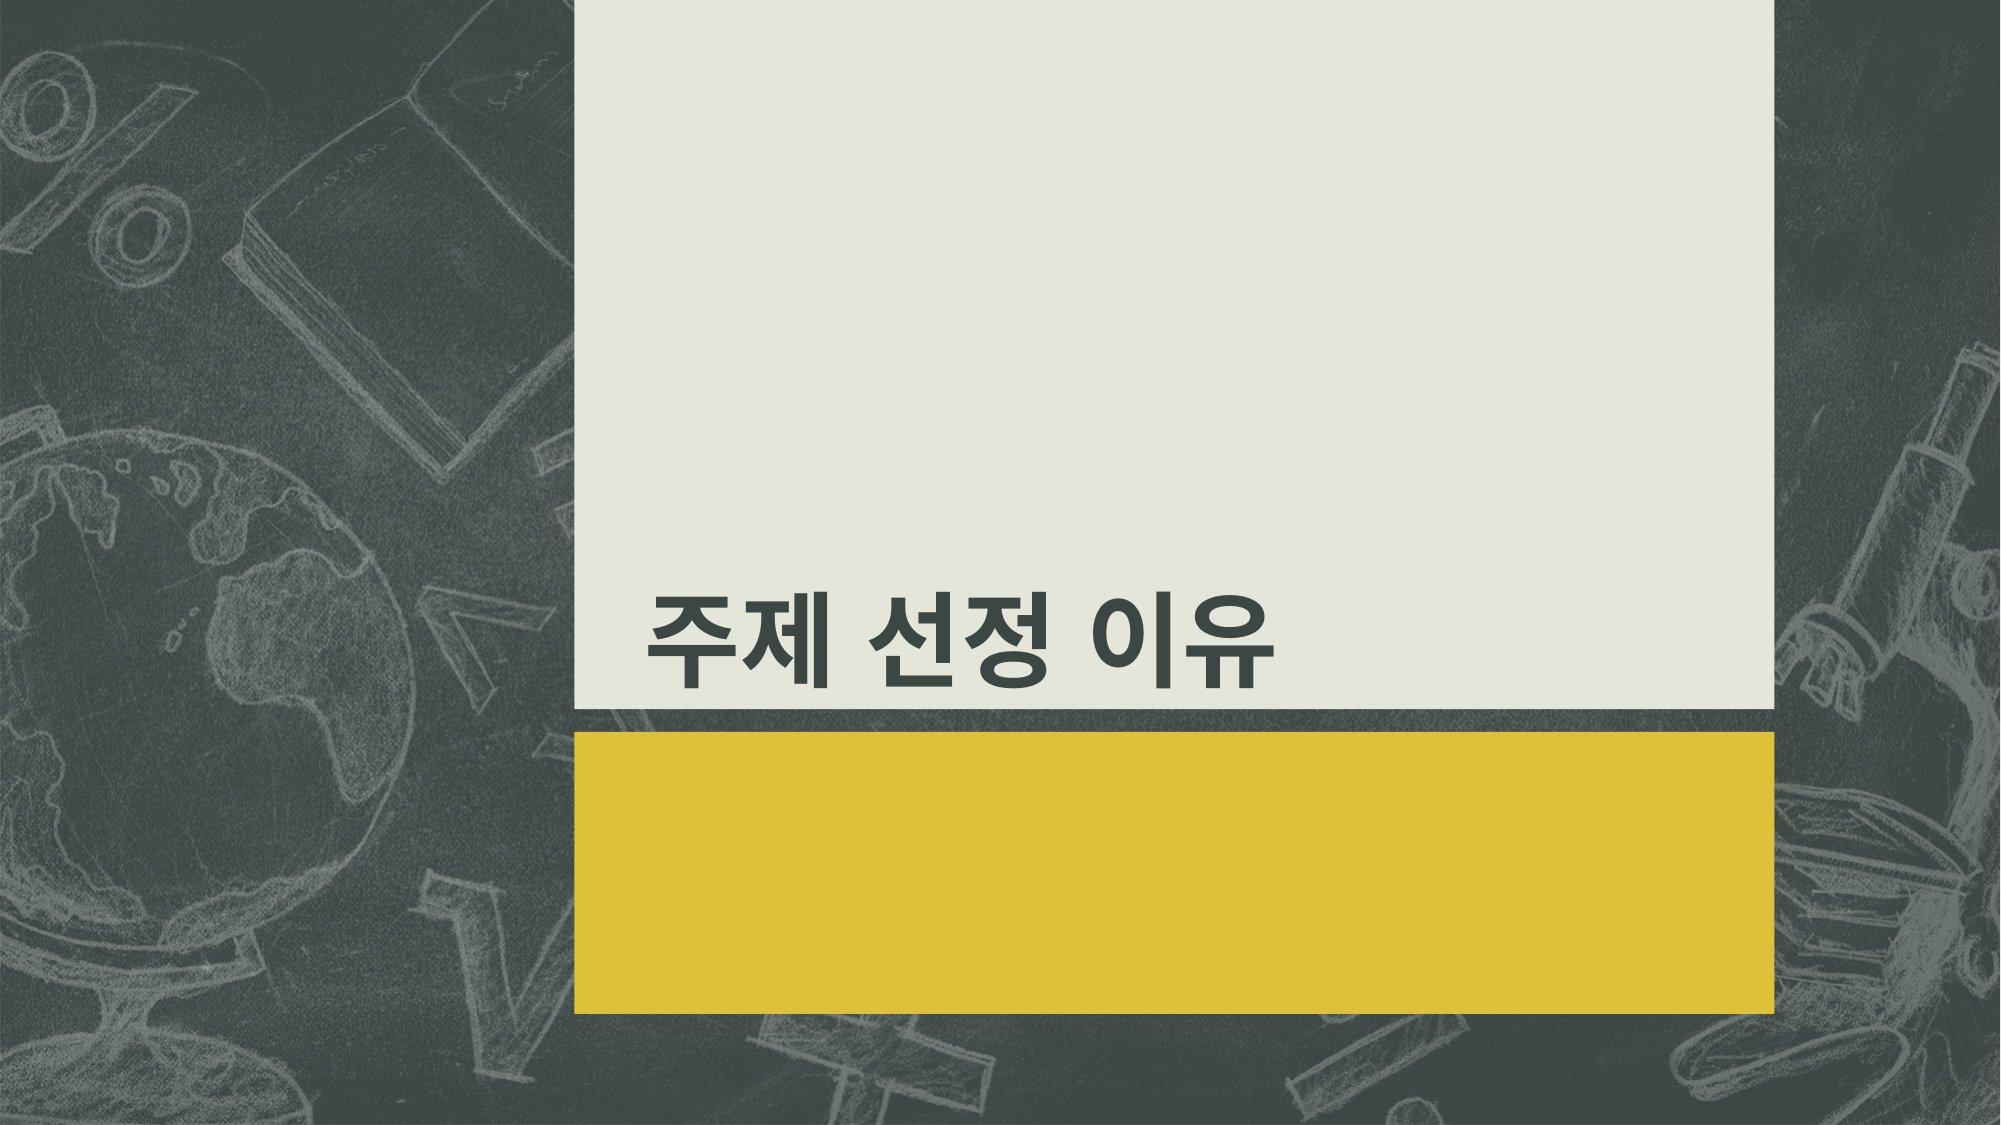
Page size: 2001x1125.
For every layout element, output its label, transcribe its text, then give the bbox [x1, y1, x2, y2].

title 주제 선정 이유 [629, 108, 1712, 710]
picture [0, 0, 2001, 1125]
